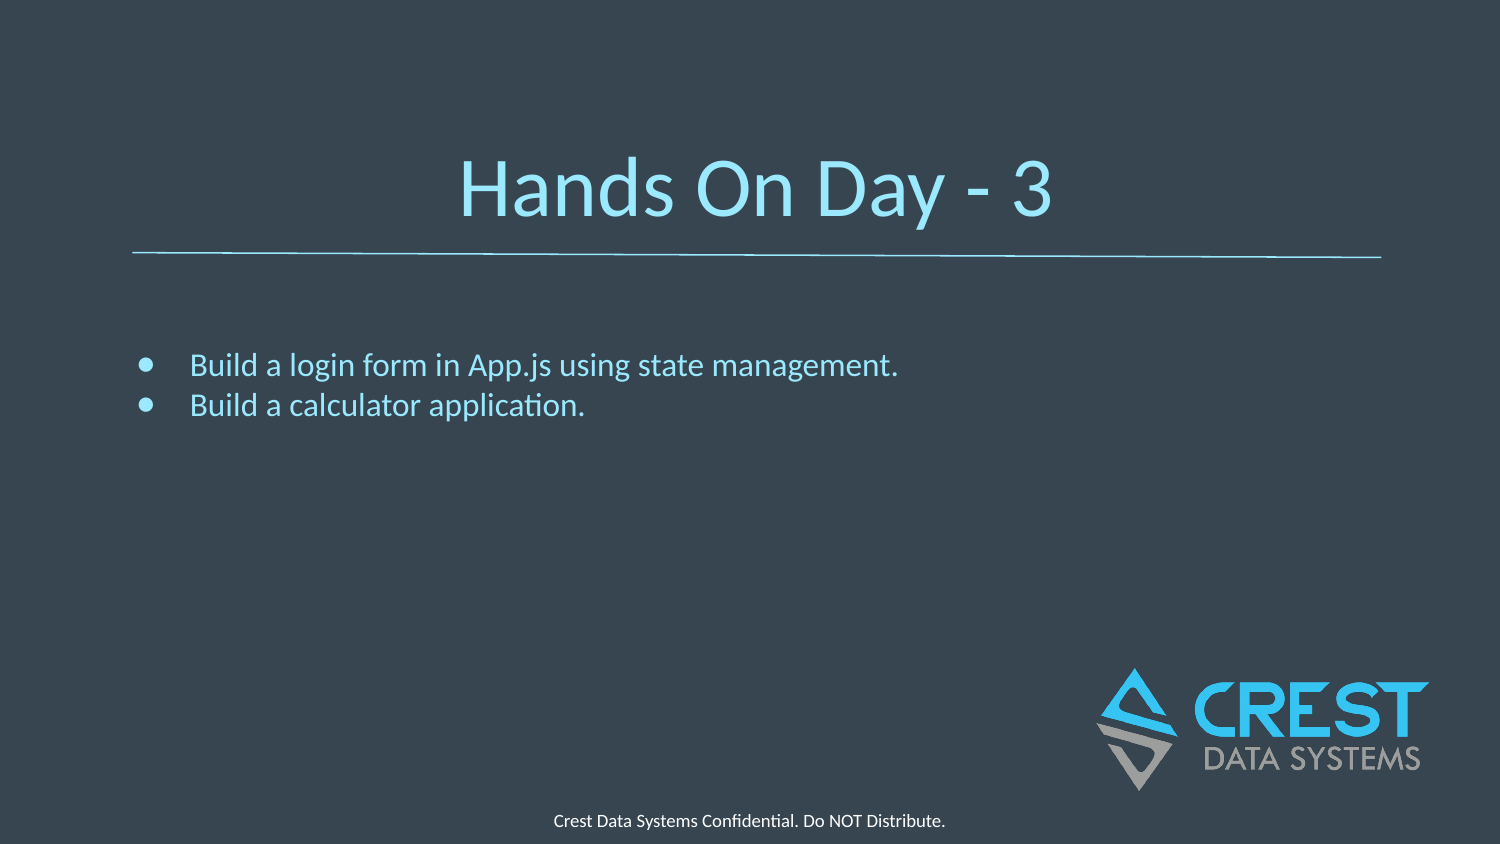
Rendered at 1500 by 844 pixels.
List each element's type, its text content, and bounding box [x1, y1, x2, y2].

subtitle Build a login form in App.js using state management. Build a calculator application. [103, 281, 1078, 774]
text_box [132, 252, 1382, 258]
title Hands On Day - 3 [103, 69, 1411, 295]
picture [1075, 656, 1454, 803]
